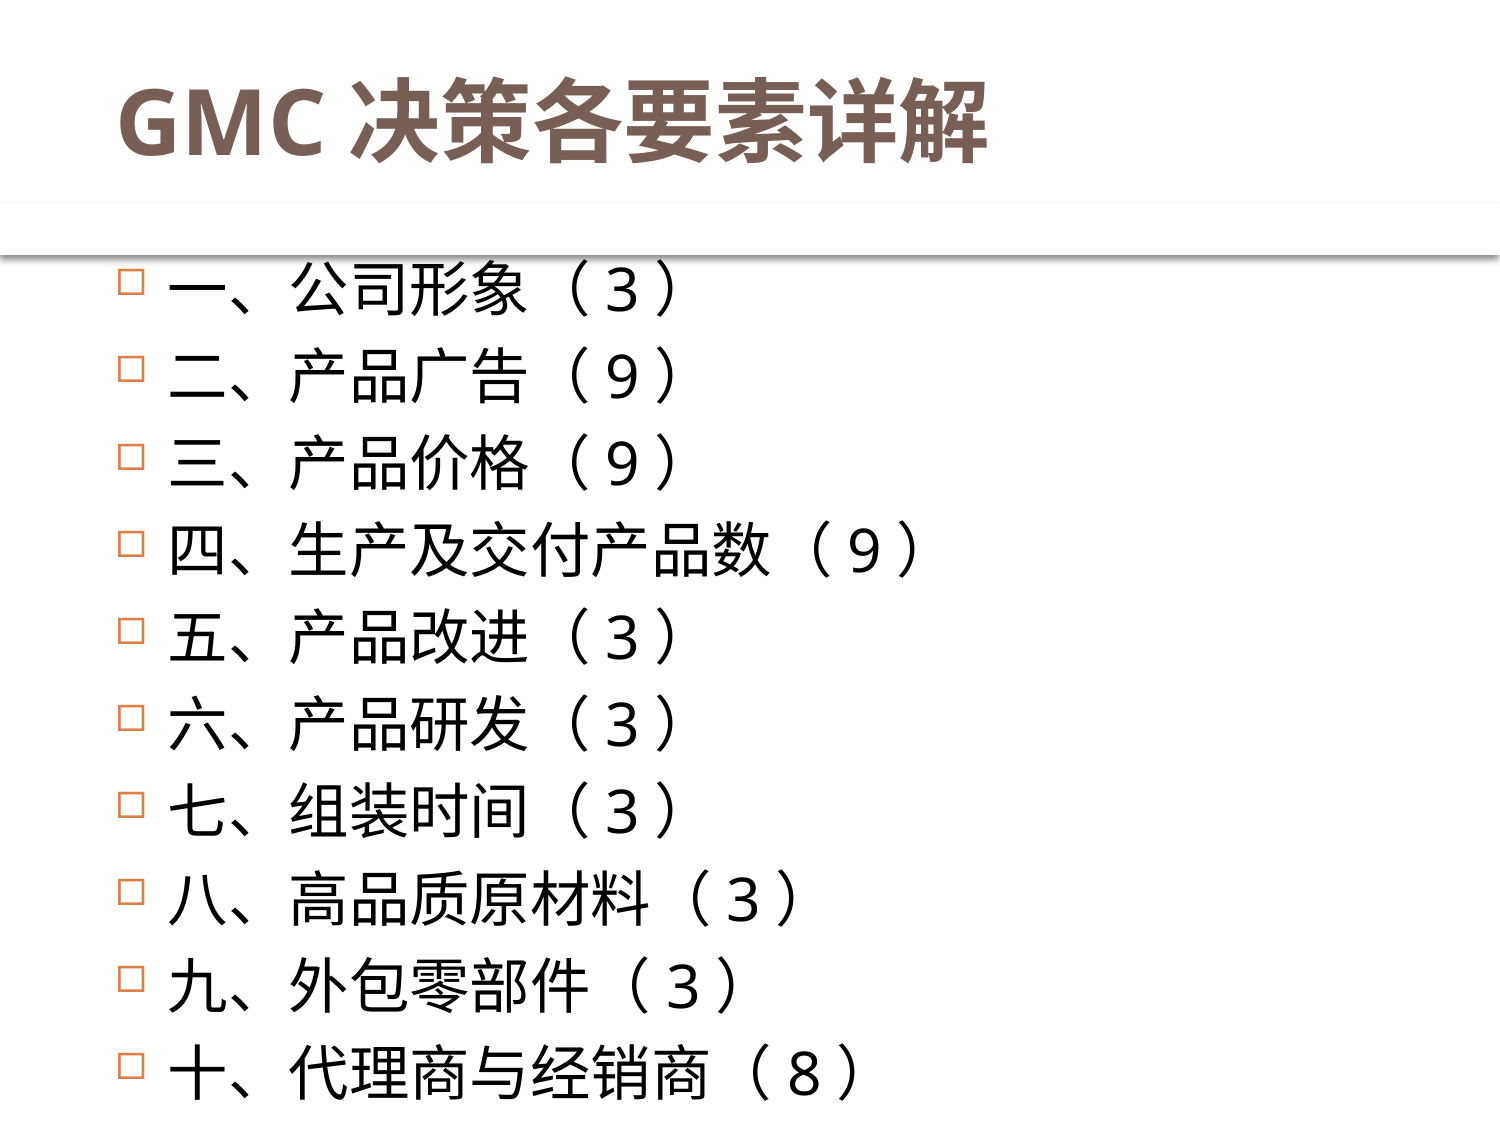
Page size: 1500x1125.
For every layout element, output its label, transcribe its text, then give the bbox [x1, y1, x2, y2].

title GMC决策各要素详解 [100, 37, 1438, 200]
list 一、公司形象（3） 二、产品广告（9） 三、产品价格（9） 四、生产及交付产品数（9） 五、产品改进（3） 六、产品研发（3） 七、组装时间（3） 八、高品质原材料（3） 九、外包零部件（3） 十、代理商与经销商（8） [100, 243, 987, 1118]
